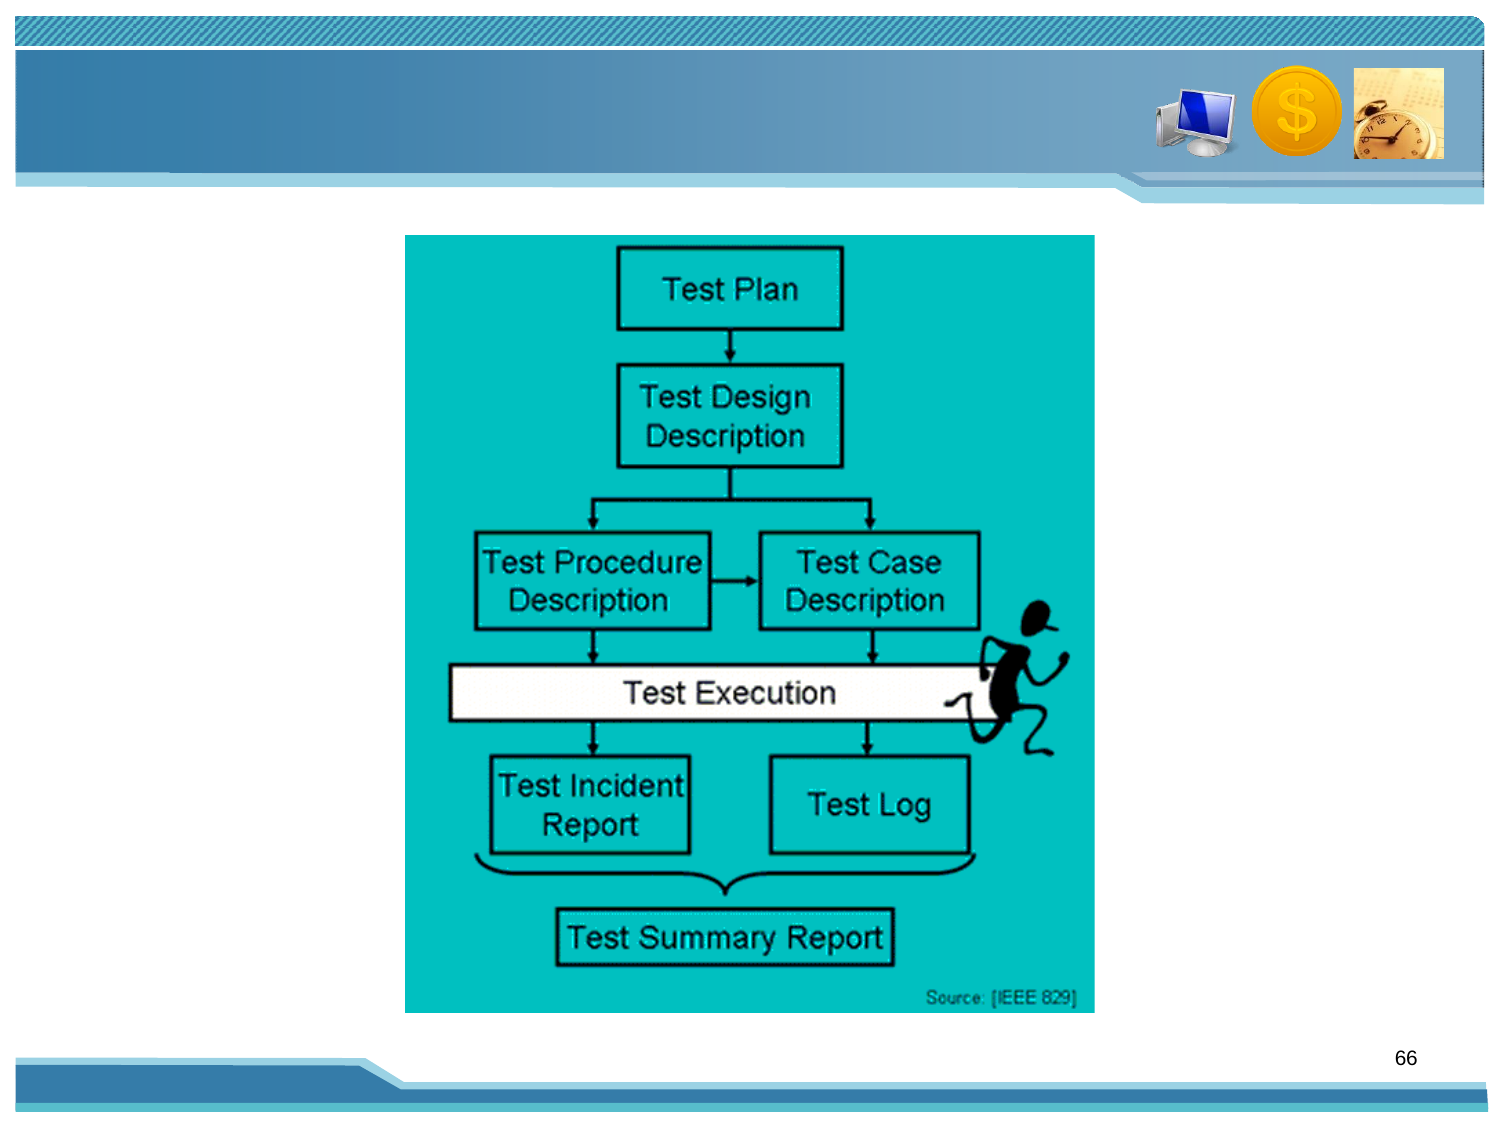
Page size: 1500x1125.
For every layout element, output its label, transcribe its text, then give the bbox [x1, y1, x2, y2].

slide_number 66 [1388, 1044, 1424, 1125]
picture [15, 16, 1485, 46]
text_box % Defects found in in this phase [1131, 171, 1485, 181]
text_box [405, 235, 1095, 1013]
picture [15, 50, 1485, 188]
